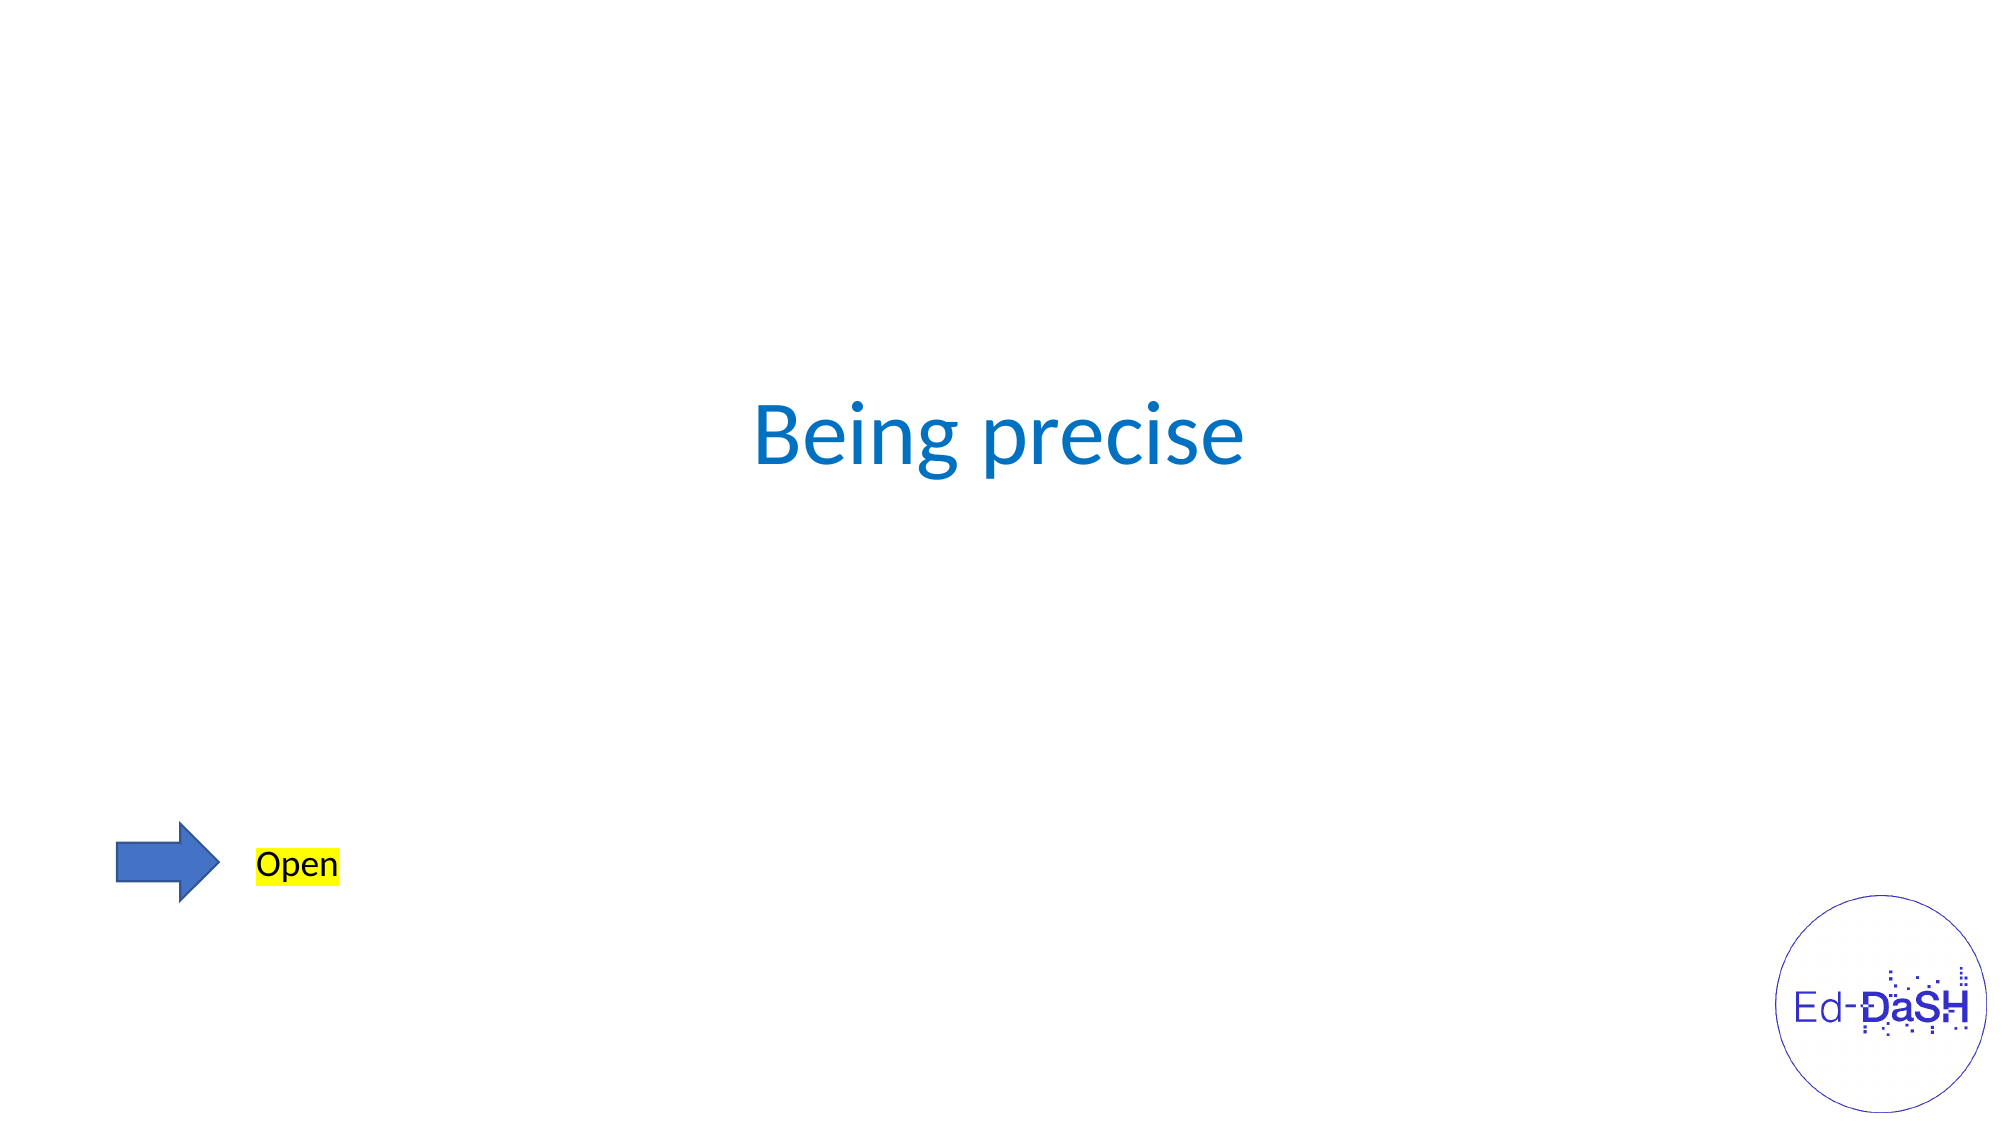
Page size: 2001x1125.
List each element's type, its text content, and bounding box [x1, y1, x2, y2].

picture [1774, 895, 1987, 1113]
text_box Being precise [737, 365, 1263, 491]
text_box [115, 820, 221, 904]
text_box Open [241, 831, 1242, 892]
